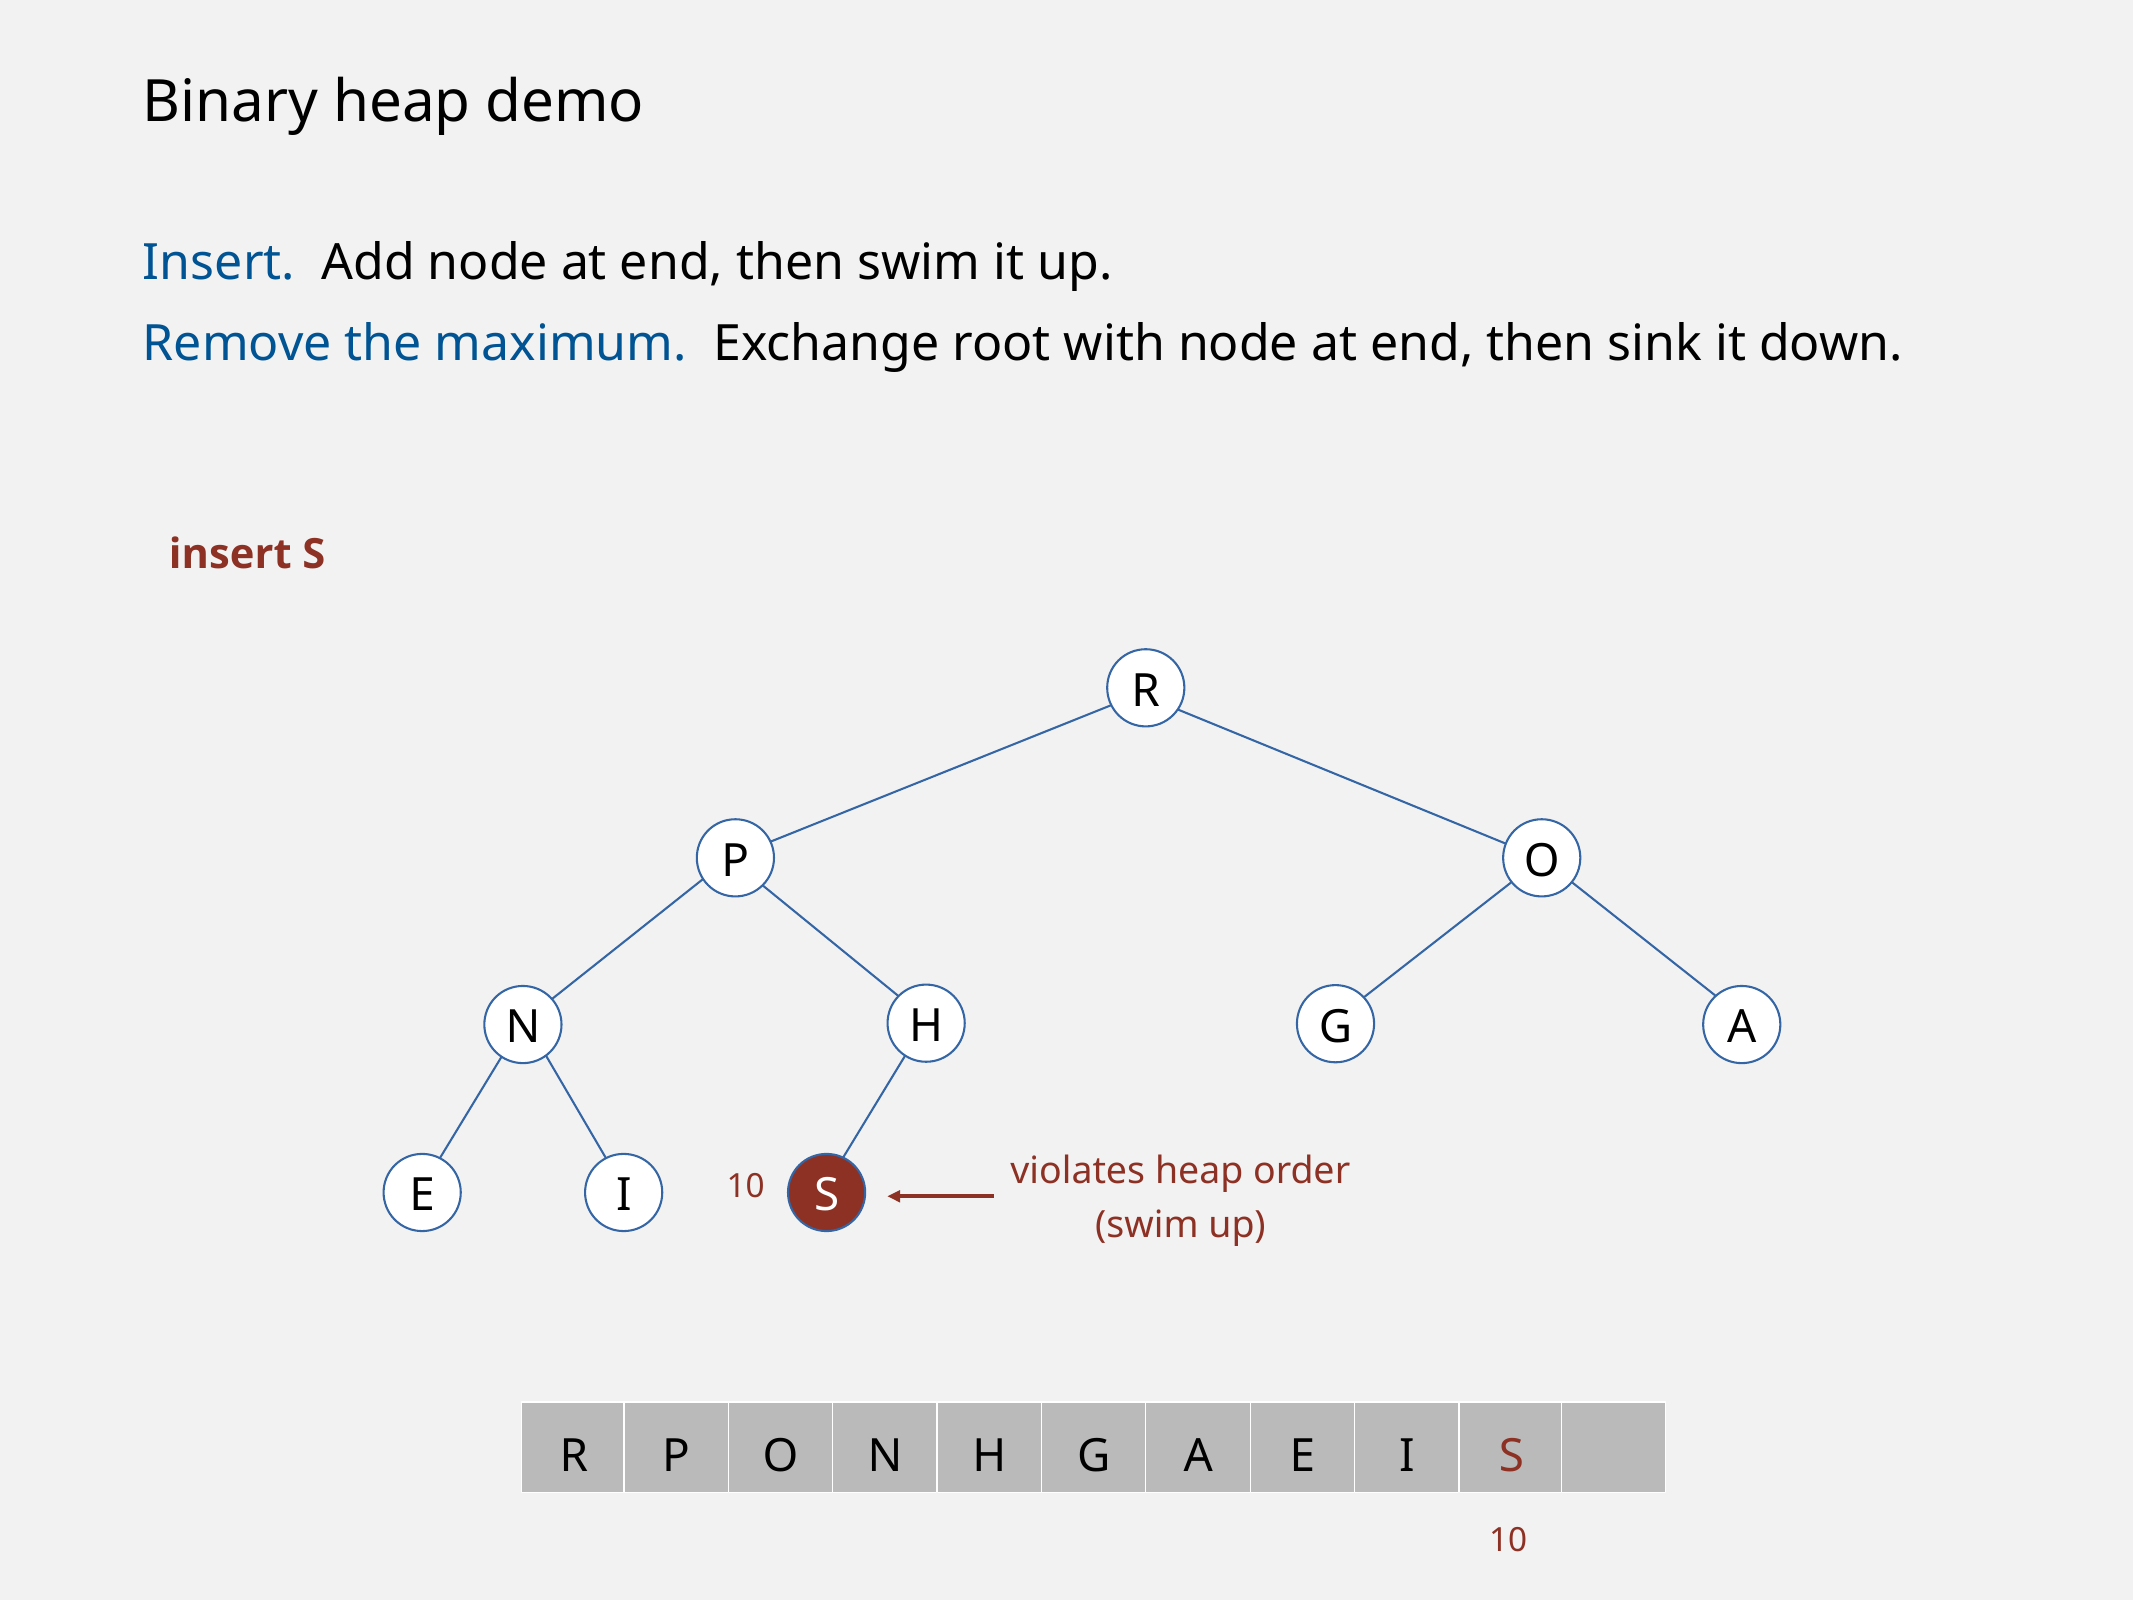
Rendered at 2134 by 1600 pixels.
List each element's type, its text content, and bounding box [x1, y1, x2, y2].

text_box O [1503, 819, 1581, 897]
text_box violates heap order (swim up) [1000, 1137, 1361, 1246]
text_box A [1703, 985, 1781, 1064]
text_box R [1107, 649, 1185, 727]
text_box I [585, 1153, 663, 1232]
text_box G [1296, 985, 1375, 1063]
text_box N [484, 985, 562, 1064]
text_box 10 [1479, 1499, 1537, 1558]
text_box insert S [159, 527, 336, 578]
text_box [521, 1401, 1666, 1494]
text_box H [887, 984, 965, 1062]
text_box 10 [716, 1164, 775, 1205]
text_box [887, 1190, 994, 1203]
text_box P [696, 819, 774, 897]
text_box S [788, 1153, 866, 1232]
text_box E [383, 1153, 461, 1232]
title Binary heap demo [132, 0, 2001, 134]
list Insert. Add node at end, then swim it up. Remove the maximum. Exchange root with node at end, then sink it down. [132, 207, 2001, 1543]
